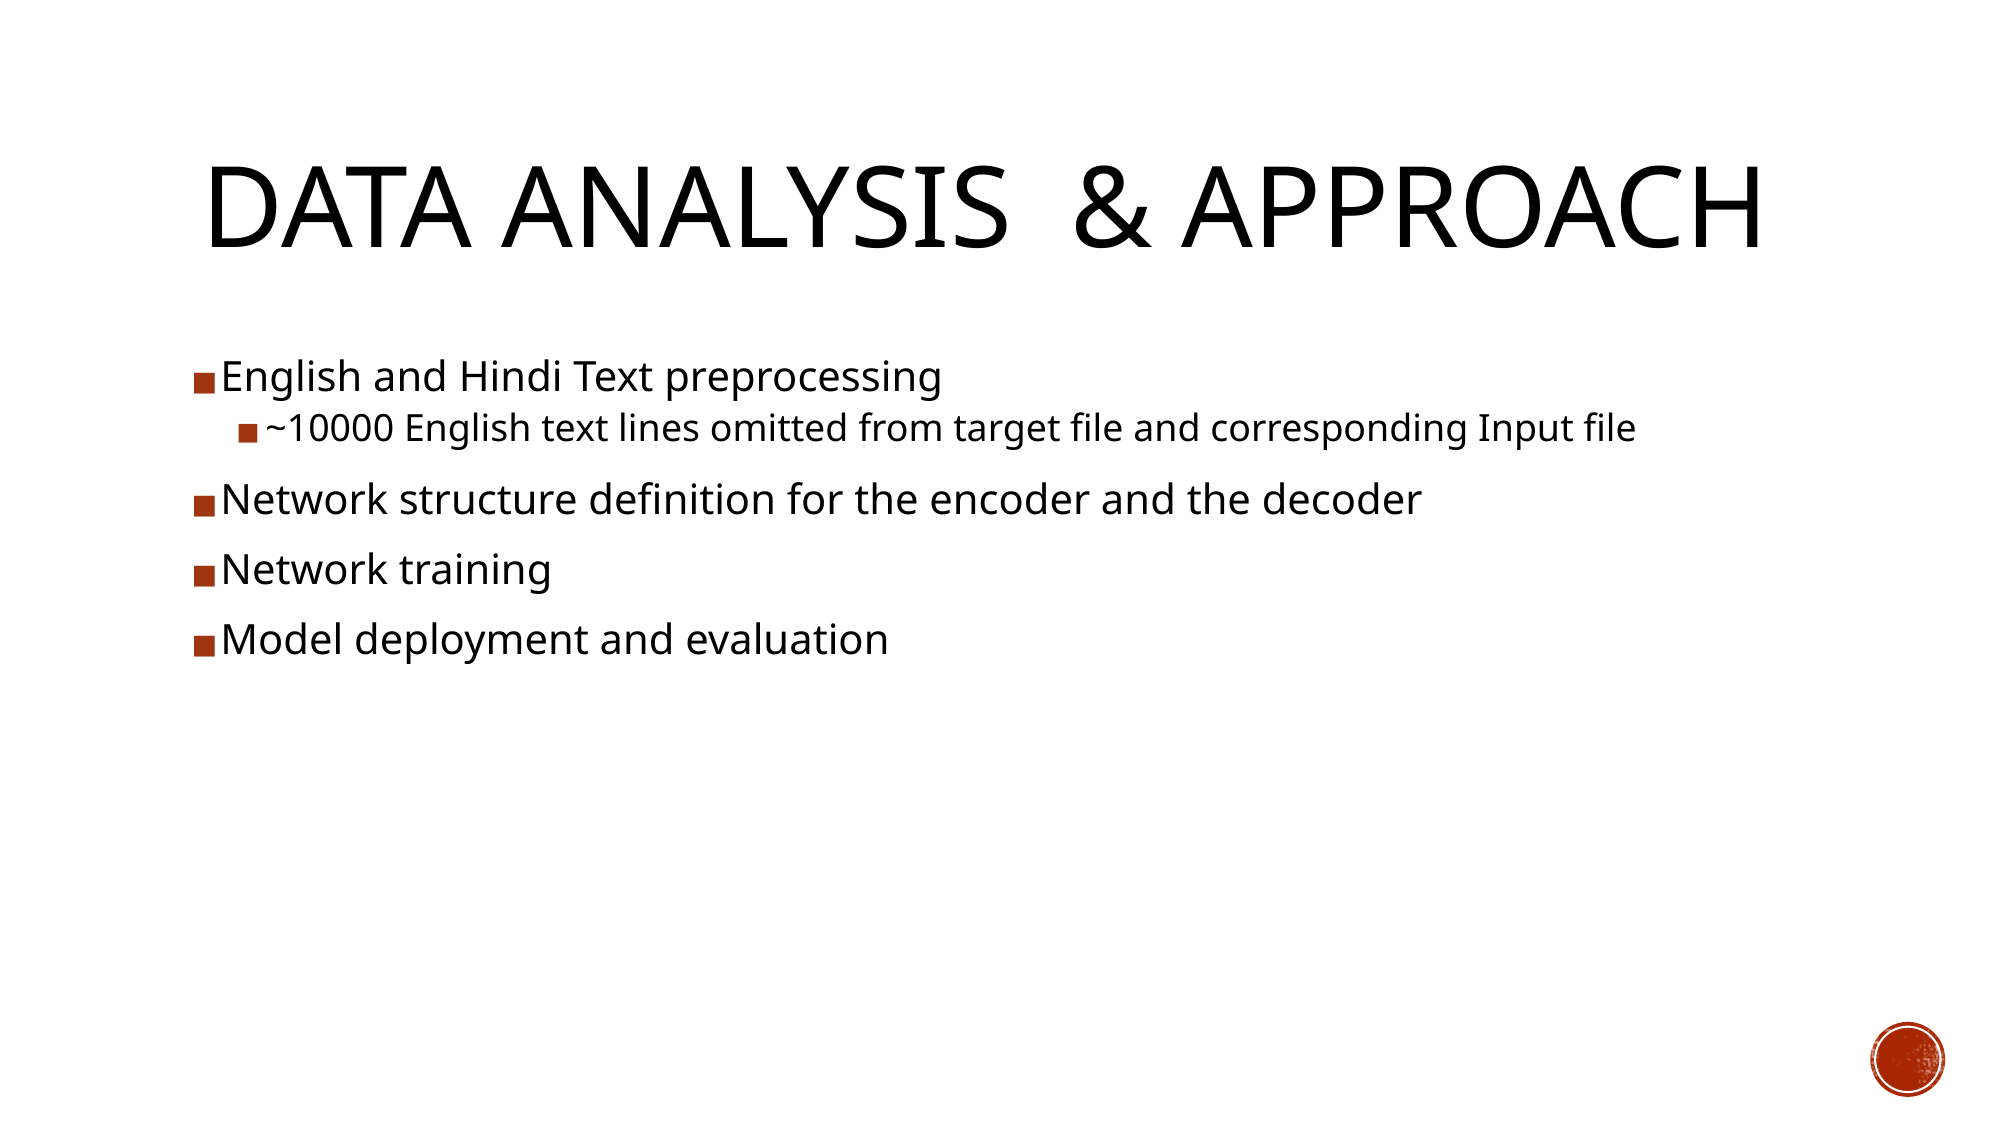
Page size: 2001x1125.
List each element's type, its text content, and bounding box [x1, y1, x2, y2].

title DATA ANALYSIS & APPROACH [186, 79, 1826, 344]
list English and Hindi Text preprocessing ~10000 English text lines omitted from target file and corresponding Input file Network structure definition for the encoder and the decoder Network training Model deployment and evaluation [175, 348, 1826, 1013]
picture [1870, 1021, 1946, 1097]
